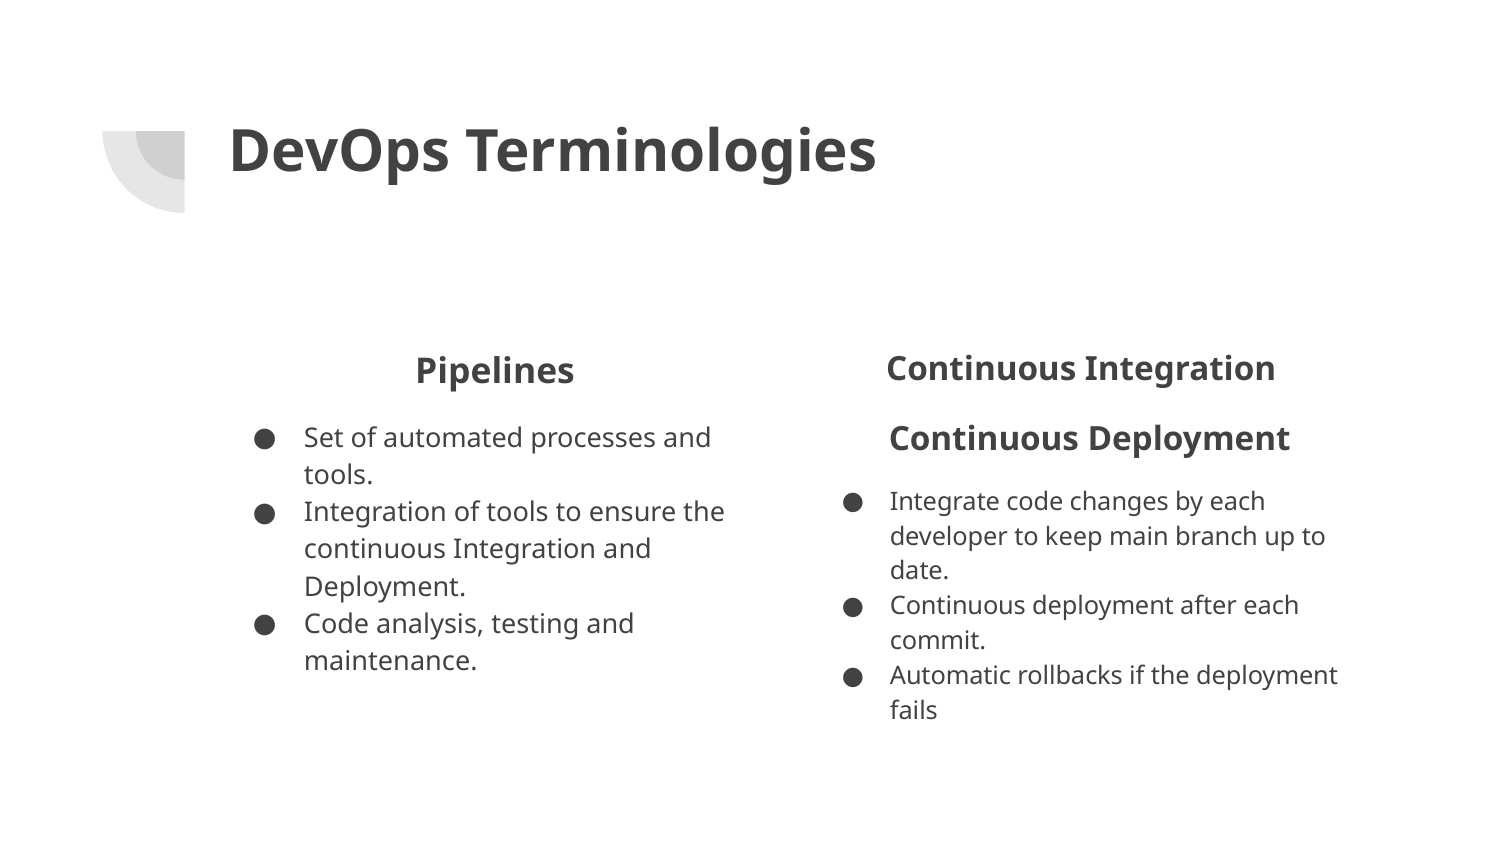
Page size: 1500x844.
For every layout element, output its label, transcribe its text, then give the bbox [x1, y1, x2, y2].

list Pipelines Set of automated processes and tools. Integration of tools to ensure the continuous Integration and Deployment. Code analysis, testing and maintenance. [213, 326, 777, 744]
title DevOps Terminologies [213, 98, 1368, 263]
list Continuous Integration Continuous Deployment Integrate code changes by each developer to keep main branch up to date. Continuous deployment after each commit. Automatic rollbacks if the deployment fails [804, 326, 1368, 744]
